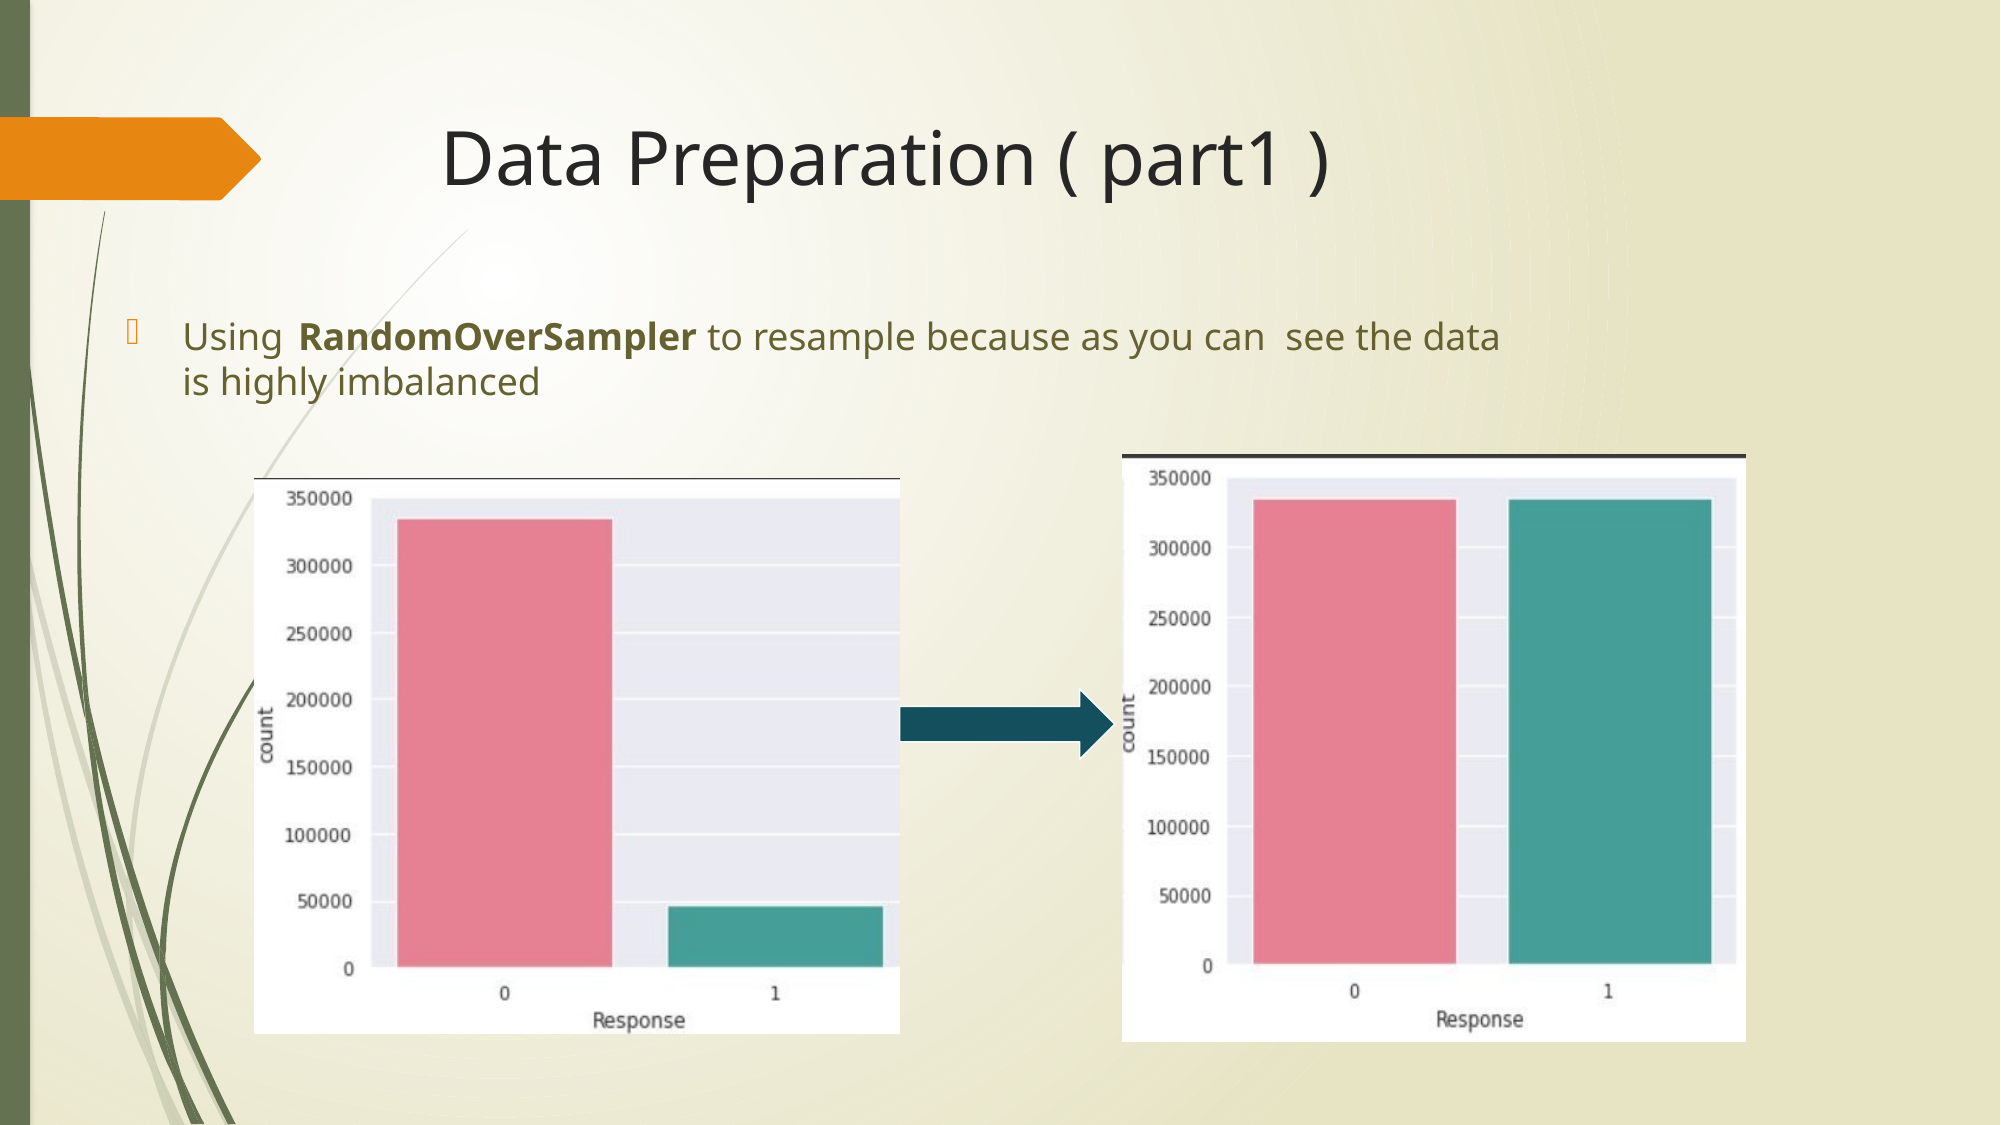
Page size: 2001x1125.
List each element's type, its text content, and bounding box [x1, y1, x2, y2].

title Data Preparation ( part1 ) [425, 102, 1888, 313]
list Using RandomOverSampler to resample because as you can see the data is highly imbalanced [111, 305, 1522, 943]
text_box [254, 454, 1746, 1042]
